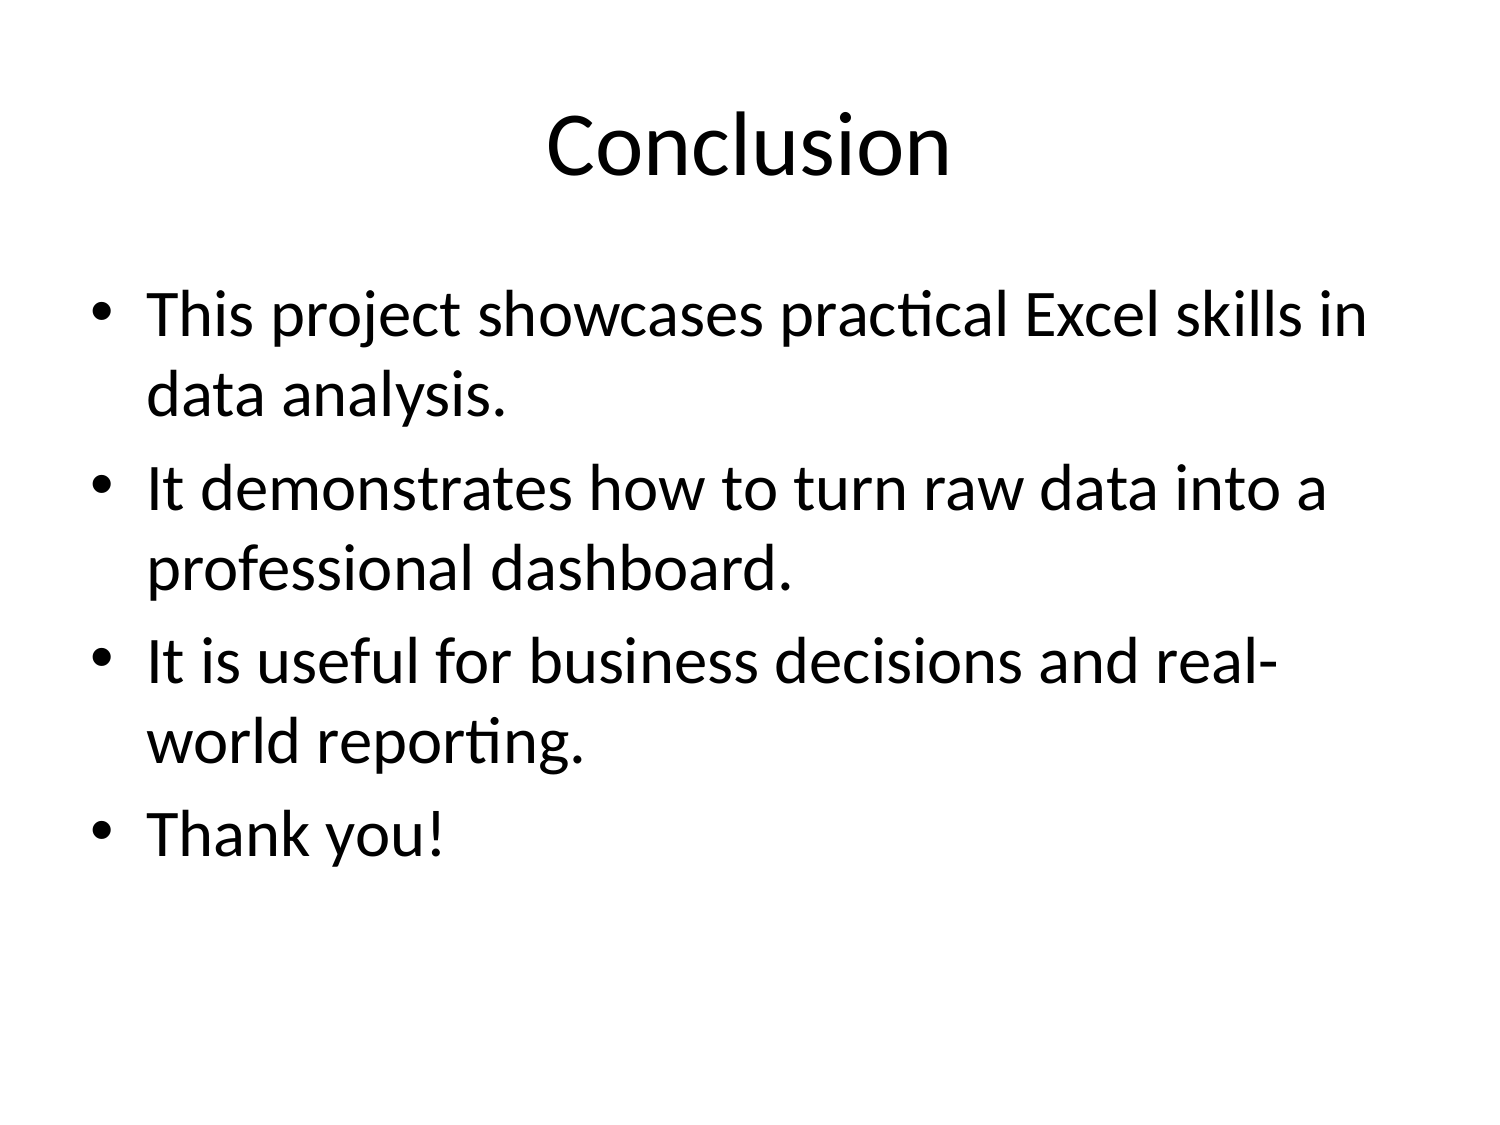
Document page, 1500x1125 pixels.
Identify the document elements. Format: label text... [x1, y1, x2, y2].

list This project showcases practical Excel skills in data analysis. It demonstrates how to turn raw data into a professional dashboard. It is useful for business decisions and real-world reporting. Thank you! [75, 262, 1425, 1005]
title Conclusion [75, 45, 1425, 233]
